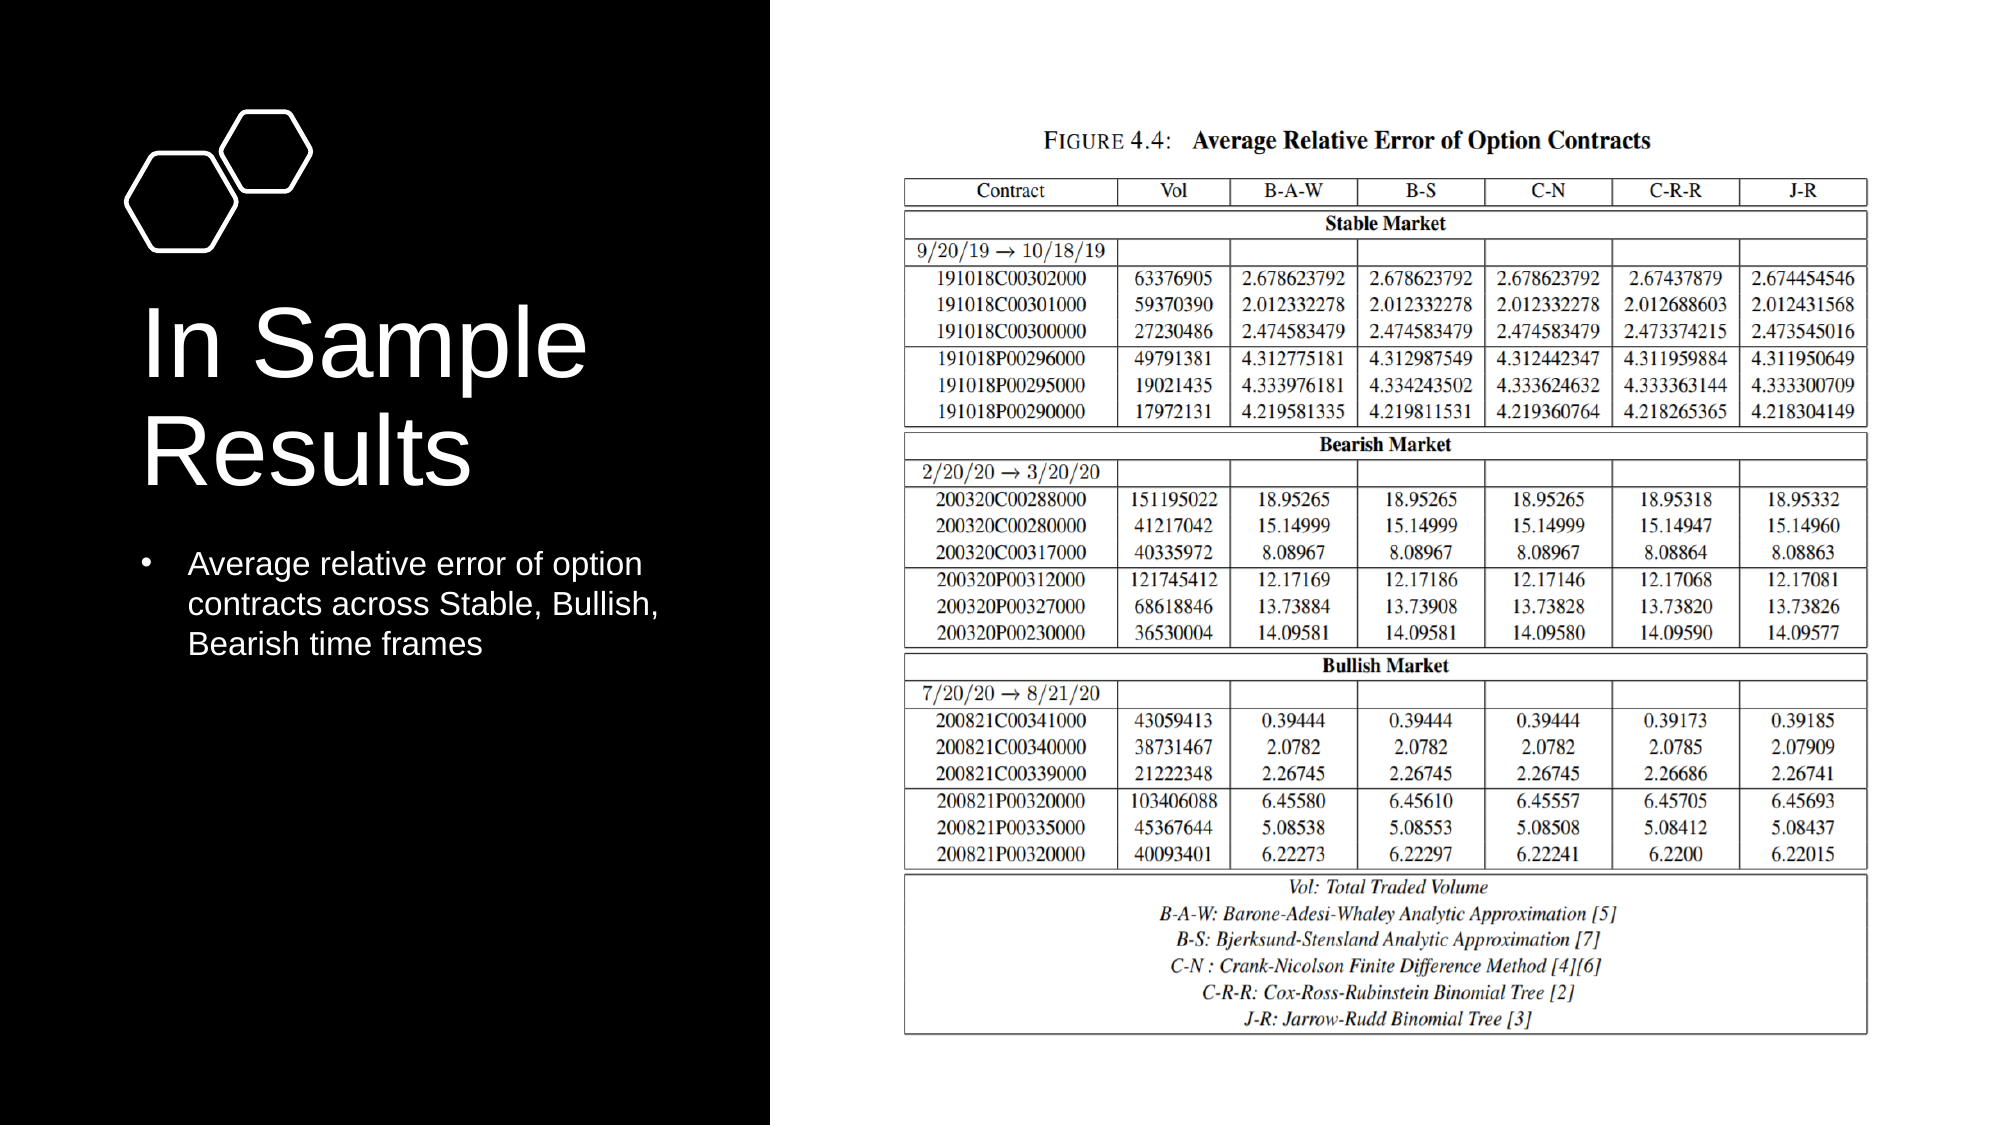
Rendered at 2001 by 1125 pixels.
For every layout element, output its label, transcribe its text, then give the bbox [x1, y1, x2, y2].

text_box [125, 111, 311, 251]
title In Sample Results [125, 283, 714, 524]
text_box [771, 0, 2000, 1125]
text_box Average relative error of option contracts across Stable, Bullish, Bearish time frames [125, 534, 699, 670]
picture [832, 64, 1938, 1061]
text_box [0, 0, 771, 1125]
